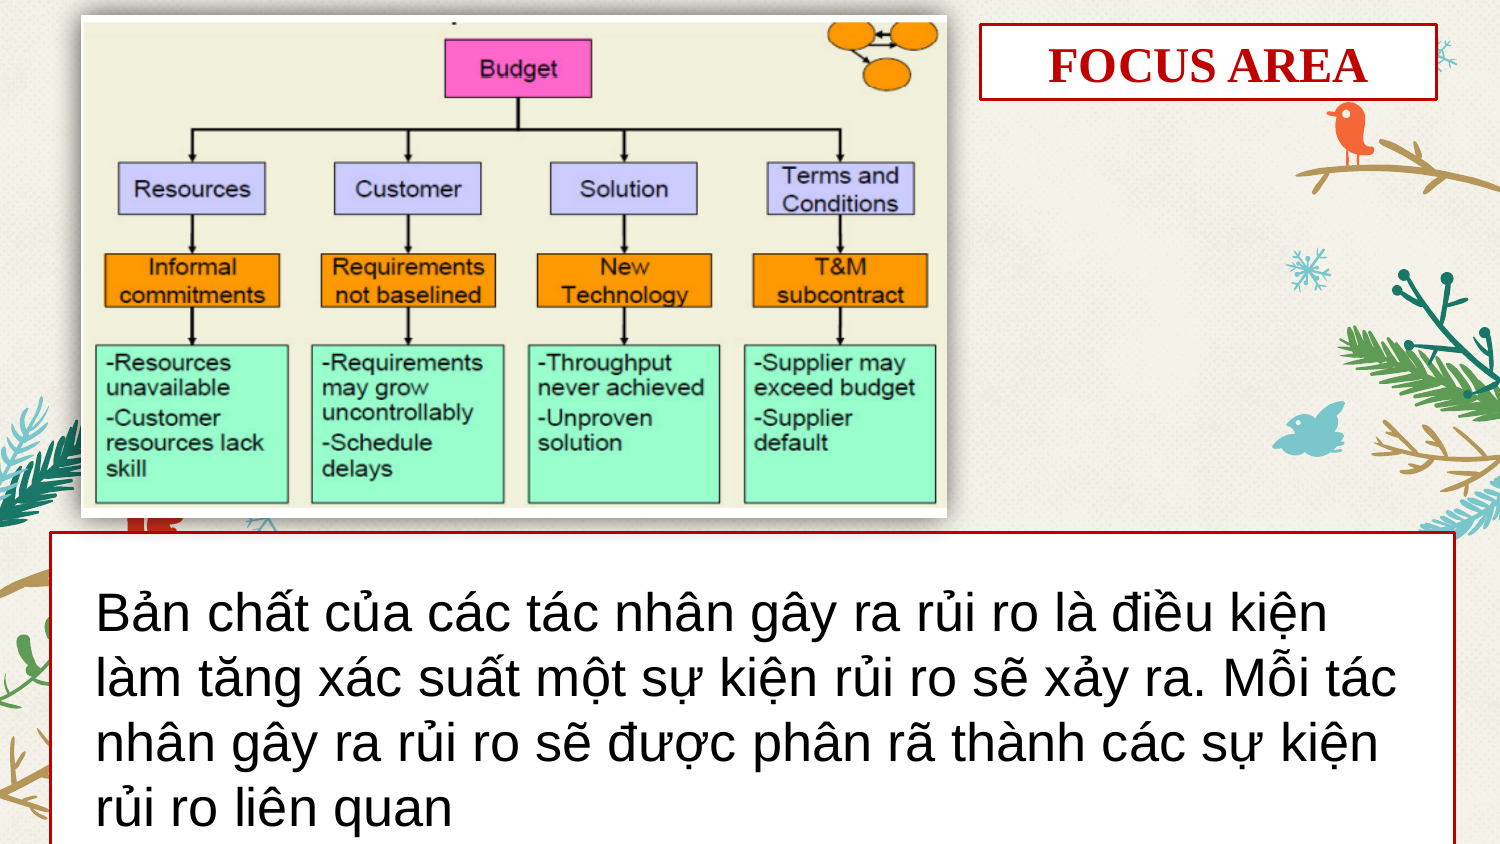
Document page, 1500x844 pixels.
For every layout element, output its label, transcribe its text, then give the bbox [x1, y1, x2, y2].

picture [0, 682, 50, 789]
text_box Bản chất của các tác nhân gây ra rủi ro là điều kiện làm tăng xác suất một sự kiện rủi ro sẽ xảy ra. Mỗi tác nhân gây ra rủi ro sẽ được phân rã thành các sự kiện rủi ro liên quan [50, 532, 1455, 844]
picture [0, 455, 7, 472]
picture [0, 799, 50, 844]
picture [28, 467, 34, 486]
picture [1413, 348, 1433, 376]
text_box FOCUS AREA [980, 24, 1437, 100]
picture [1437, 351, 1494, 391]
picture [262, 522, 274, 532]
picture [37, 665, 50, 682]
picture [1433, 358, 1440, 371]
picture [16, 473, 23, 497]
picture [1455, 518, 1500, 844]
picture [1349, 152, 1356, 165]
picture [0, 587, 50, 697]
picture [9, 778, 50, 809]
picture [1, 478, 12, 487]
picture [1343, 110, 1350, 118]
picture [1447, 369, 1461, 388]
picture [0, 0, 1500, 589]
